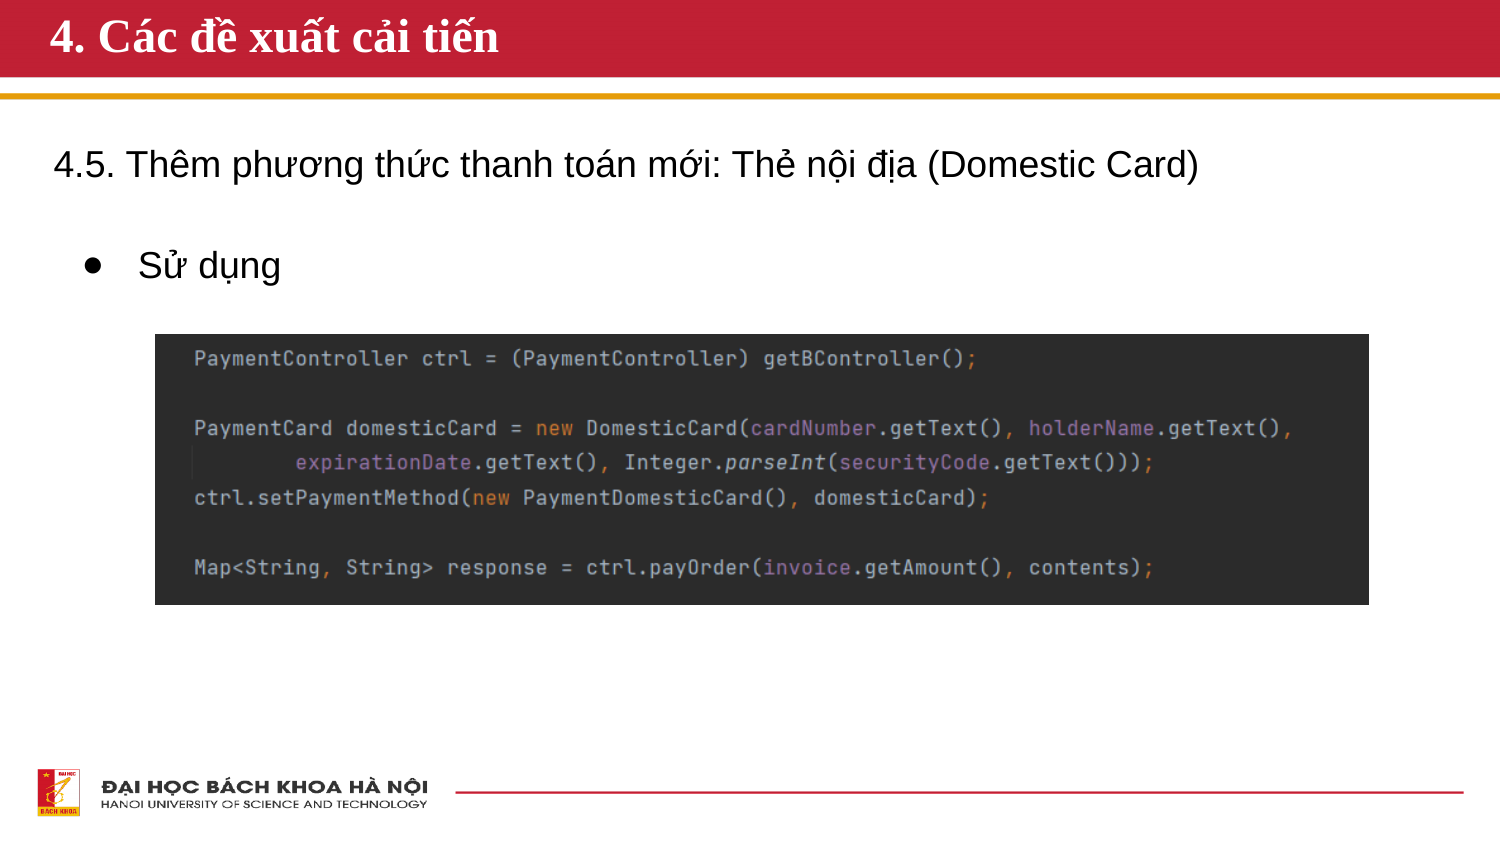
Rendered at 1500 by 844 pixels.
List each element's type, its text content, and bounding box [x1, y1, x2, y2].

title 4. Các đề xuất cải tiến [38, 9, 1462, 66]
picture [0, 0, 1500, 844]
text_box Sử dụng [48, 225, 1136, 315]
text_box 4.5. Thêm phương thức thanh toán mới: Thẻ nội địa (Domestic Card) [38, 102, 1379, 191]
